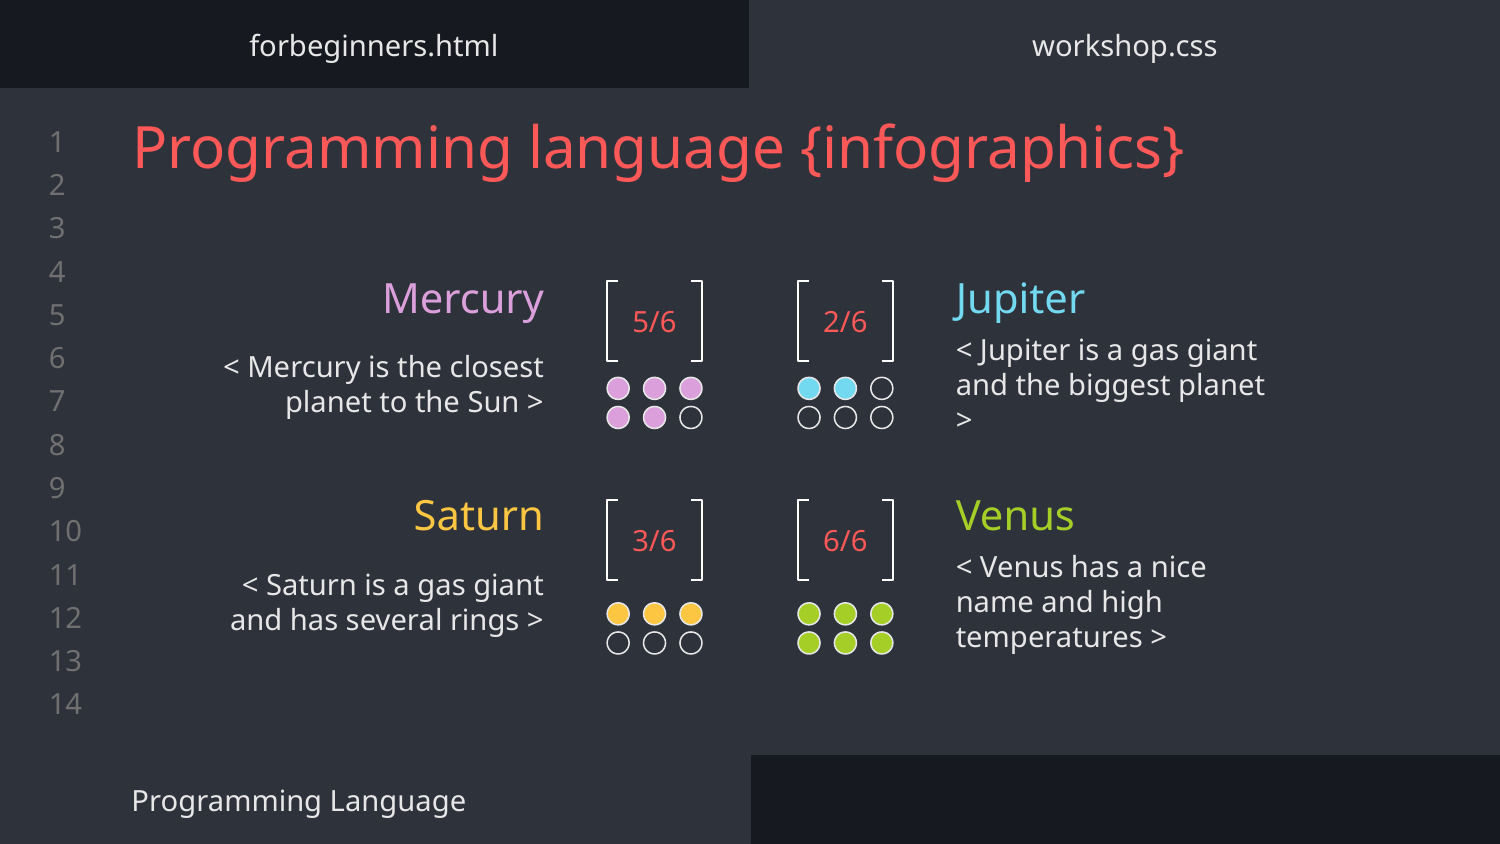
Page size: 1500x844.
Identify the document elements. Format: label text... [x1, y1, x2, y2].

text_box [643, 602, 666, 625]
text_box [834, 602, 857, 625]
text_box [643, 377, 666, 400]
text_box [798, 406, 821, 429]
text_box [607, 406, 630, 429]
text_box < Saturn is a gas giant and has several rings > [201, 547, 560, 654]
text_box [834, 406, 857, 429]
text_box [798, 377, 821, 400]
text_box [679, 631, 702, 654]
text_box [798, 631, 821, 654]
text_box Mercury [201, 268, 560, 325]
title Programming language {infographics} [116, 95, 1383, 190]
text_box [797, 499, 894, 581]
text_box [870, 631, 893, 654]
text_box Saturn [201, 485, 560, 542]
text_box [607, 631, 630, 654]
text_box < Jupiter is a gas giant and the biggest planet > [940, 330, 1299, 437]
text_box [798, 602, 821, 625]
text_box [607, 602, 630, 625]
text_box forbeginners.html [0, 15, 749, 74]
text_box [870, 406, 893, 429]
text_box Venus [940, 485, 1299, 542]
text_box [606, 280, 703, 362]
text_box [679, 602, 702, 625]
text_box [797, 280, 894, 362]
text_box [679, 377, 702, 400]
text_box workshop.css [749, 15, 1500, 74]
text_box < Venus has a nice name and high temperatures > [940, 547, 1299, 654]
text_box [834, 631, 857, 654]
text_box Jupiter [940, 268, 1299, 325]
text_box [870, 377, 893, 400]
text_box [870, 602, 893, 625]
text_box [606, 499, 703, 581]
text_box [643, 406, 666, 429]
text_box [643, 631, 666, 654]
text_box [679, 406, 702, 429]
text_box [834, 377, 857, 400]
text_box [607, 377, 630, 400]
text_box Programming Language [116, 770, 915, 829]
text_box < Mercury is the closest planet to the Sun > [201, 330, 560, 437]
